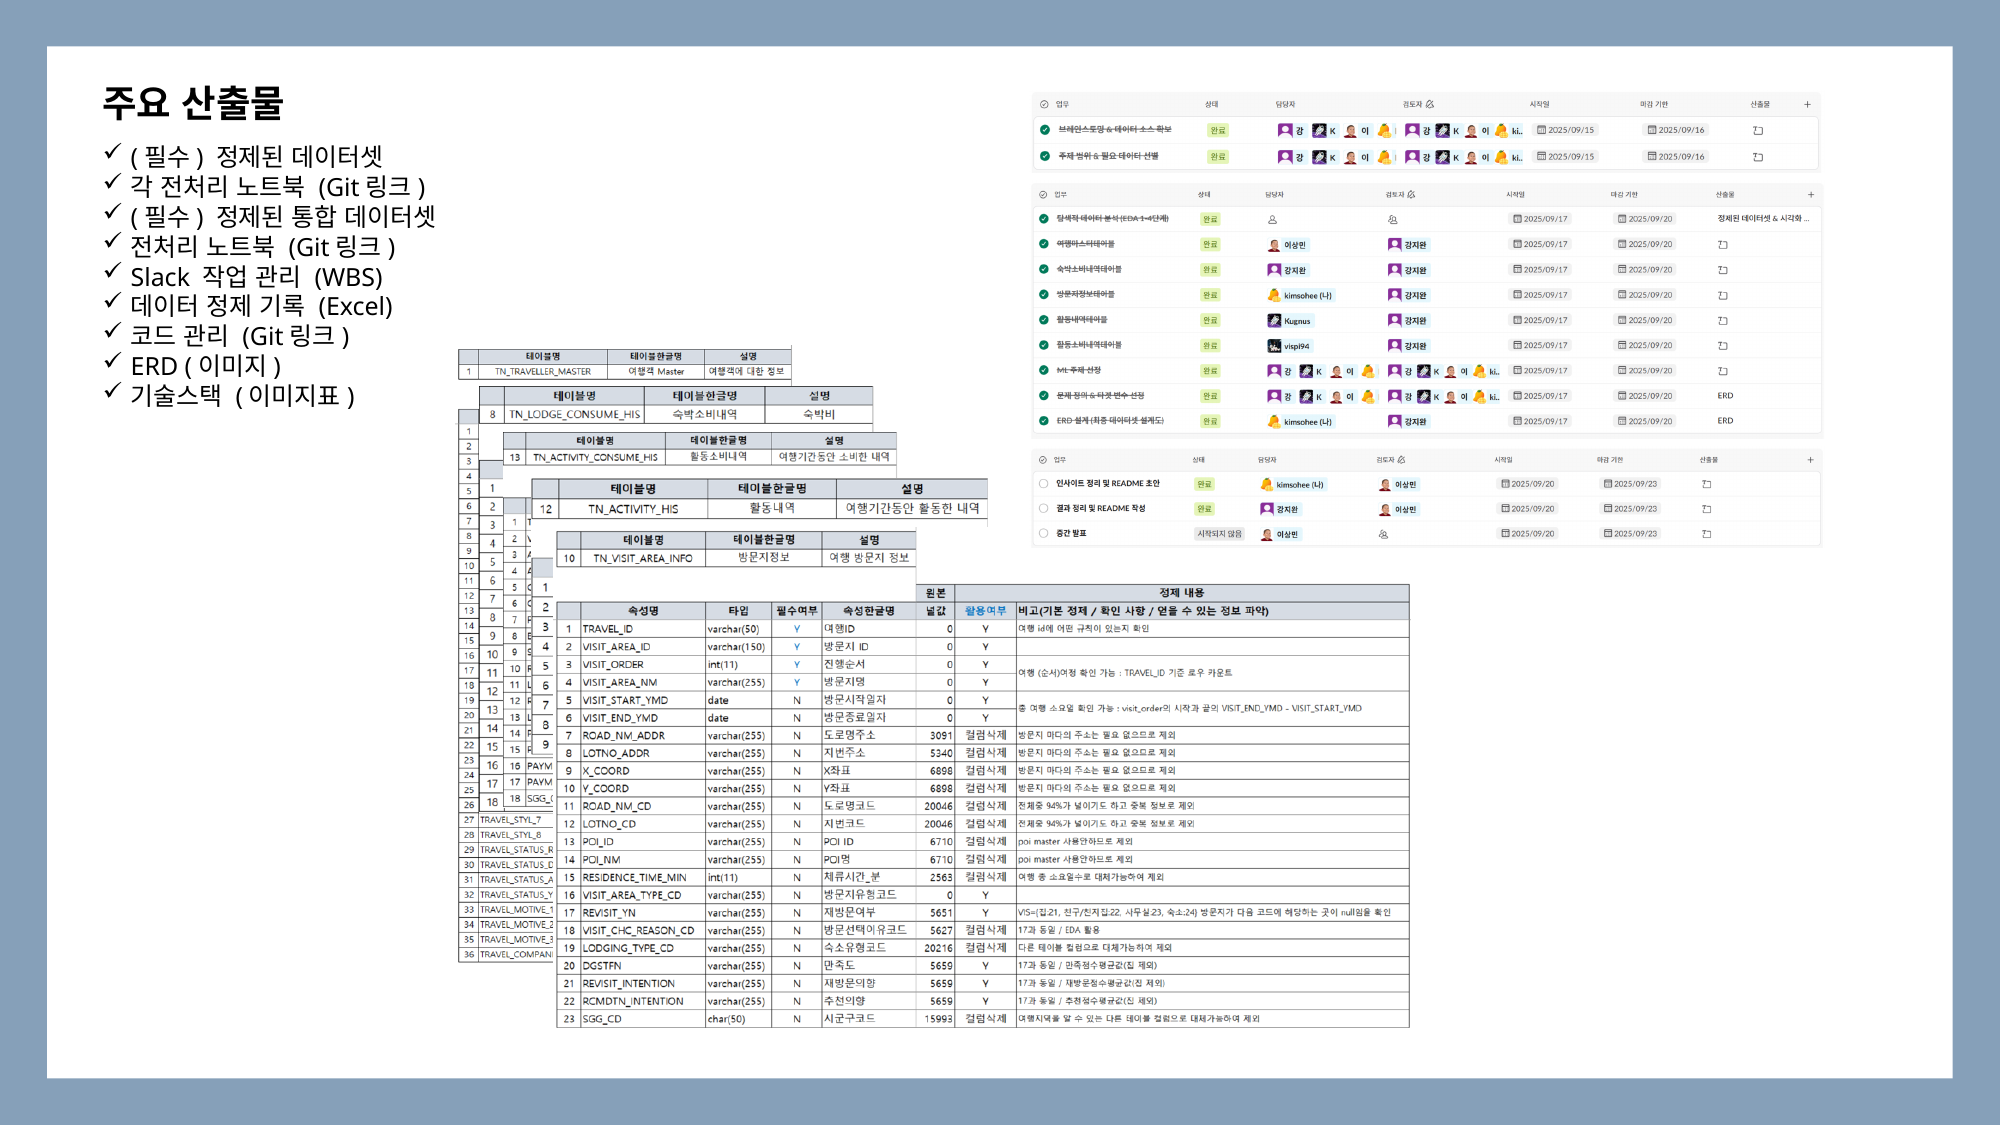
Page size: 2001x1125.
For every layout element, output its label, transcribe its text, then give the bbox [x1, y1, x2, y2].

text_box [454, 345, 1412, 1028]
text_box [1028, 90, 1826, 549]
text_box [46, 45, 1954, 1080]
text_box (필수) 정제된 데이터셋 각 전처리 노트북 (Git링크) (필수) 정제된 통합 데이터셋 전처리 노트북 (Git링크) Slack 작업 관리 (WBS) 데이터 정제 기록 (Excel) 코드 관리 (Git링크) ERD (이미지) 기술스택 (이미지표) [87, 133, 717, 418]
text_box 주요 산출물 [87, 72, 505, 133]
